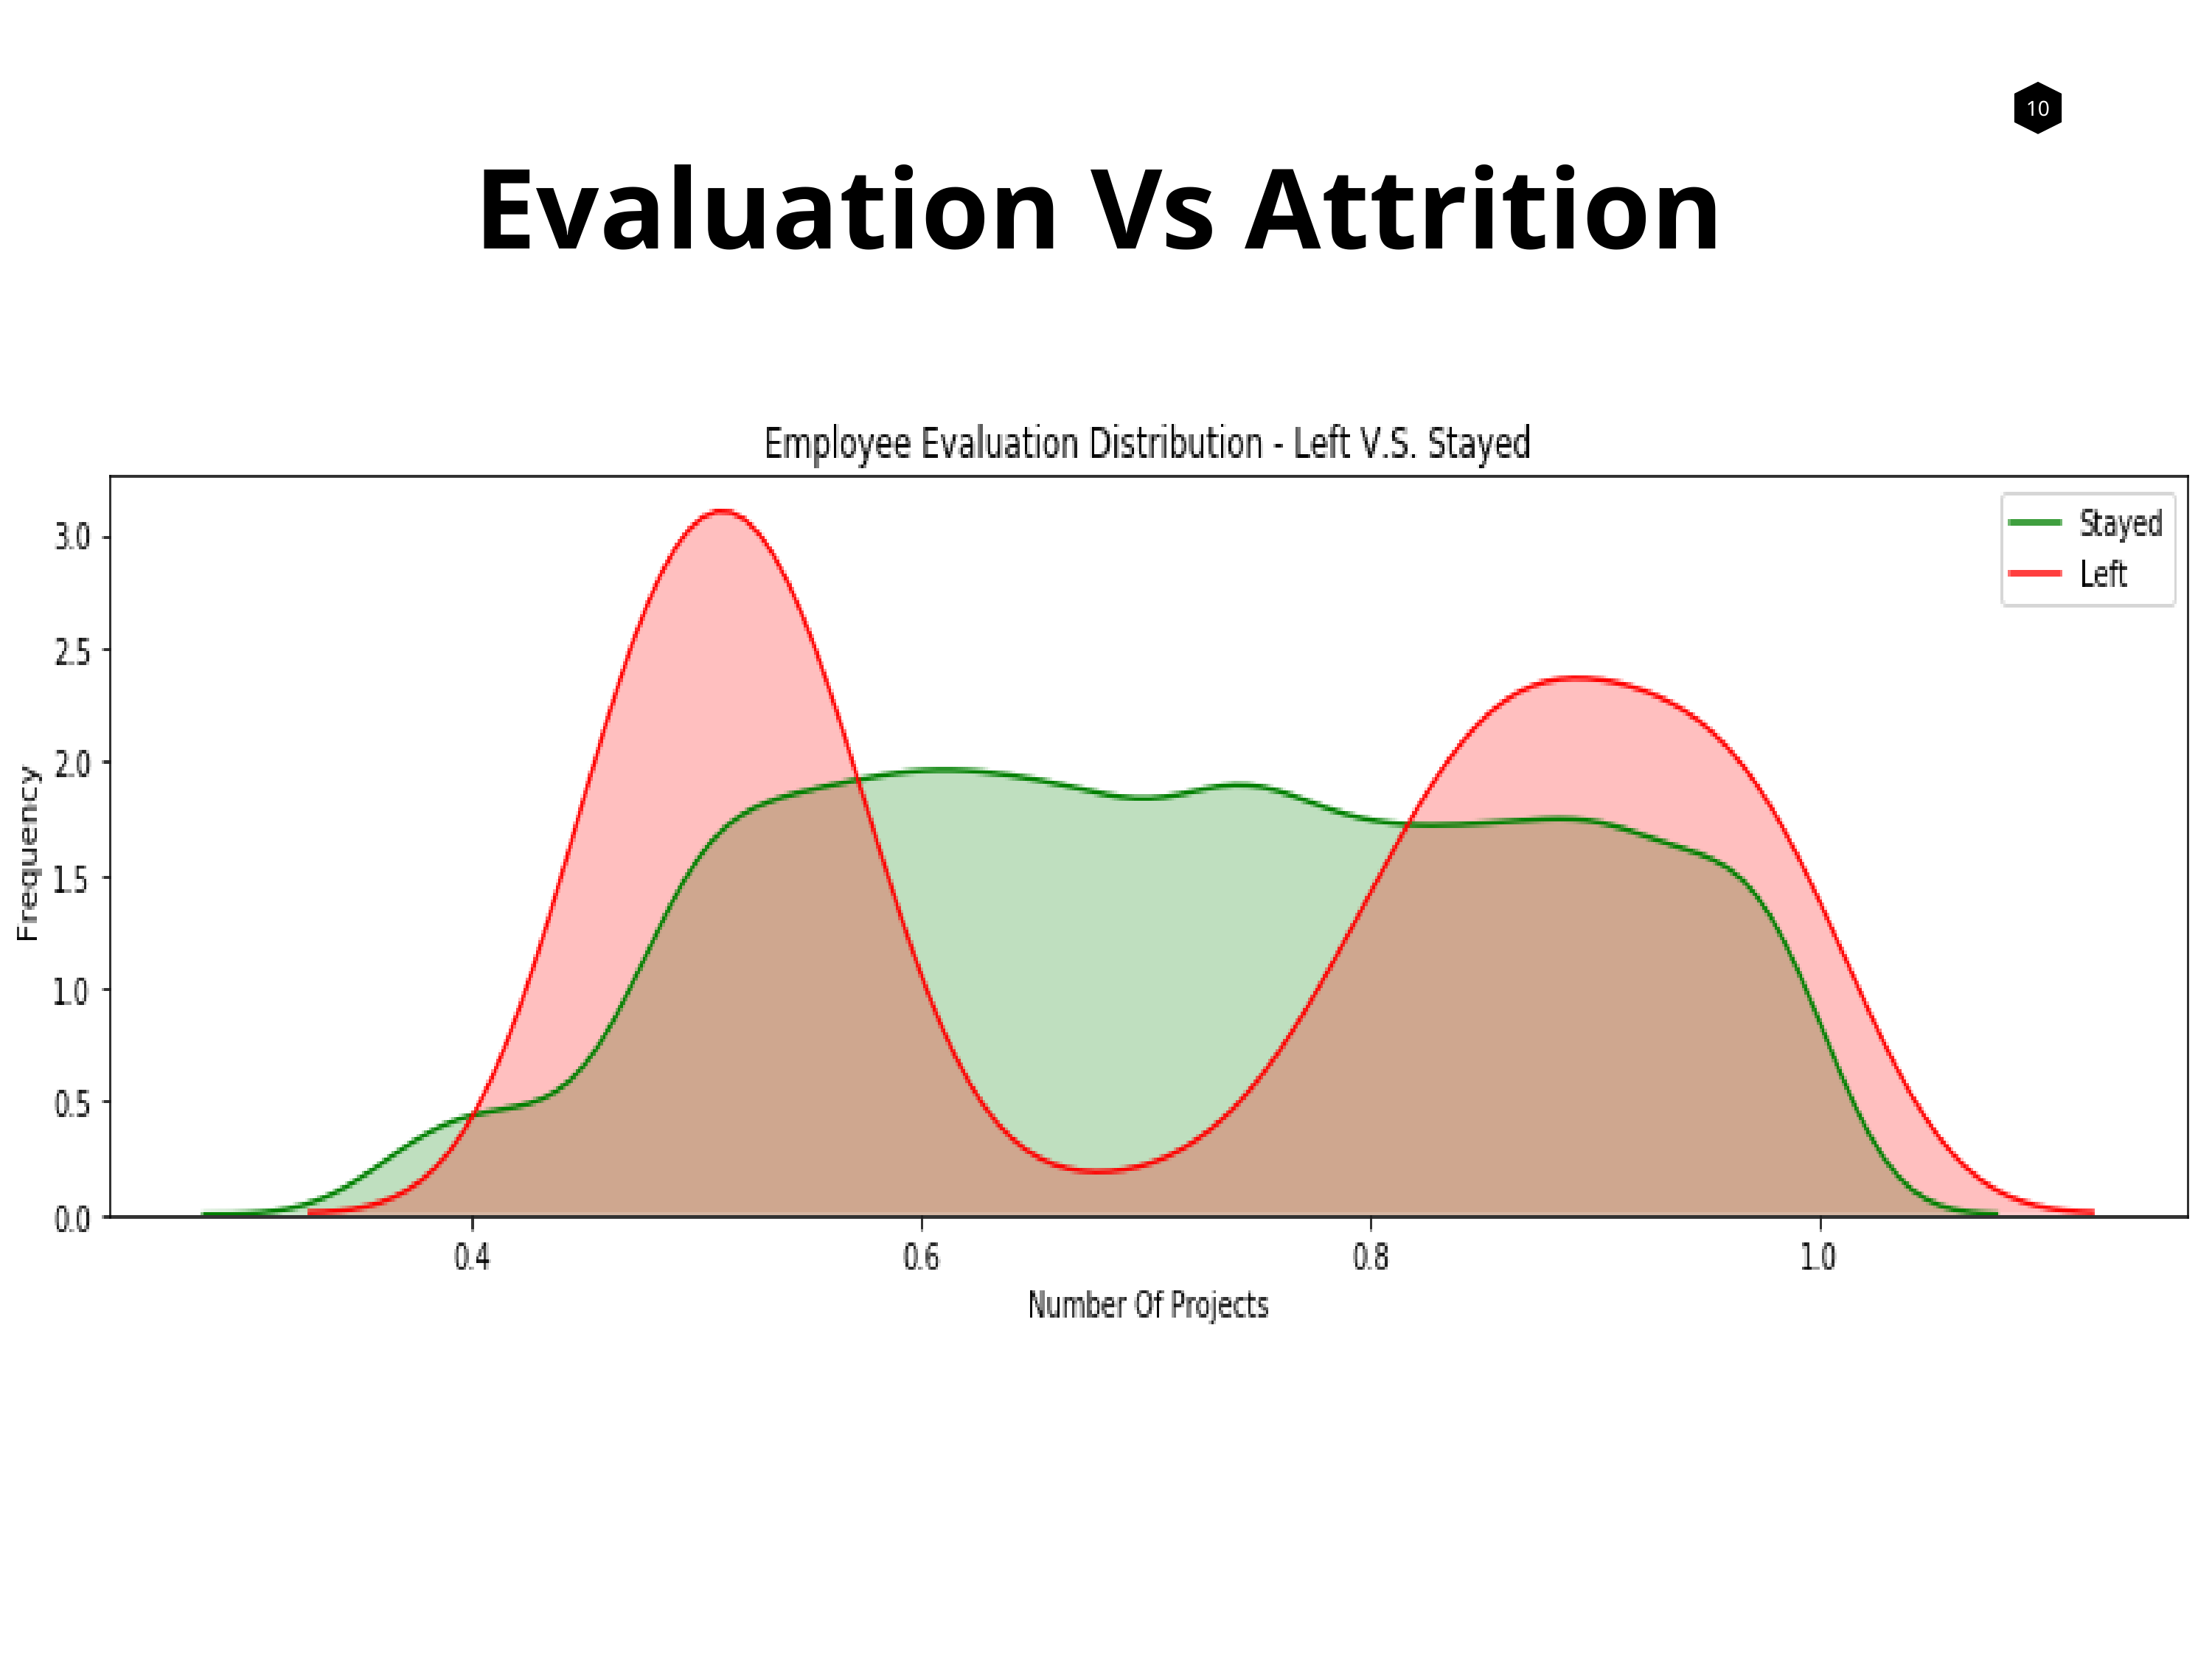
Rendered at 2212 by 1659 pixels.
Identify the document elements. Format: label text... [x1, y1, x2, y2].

picture [0, 400, 2212, 1345]
text_box Evaluation Vs Attrition [464, 133, 1735, 276]
